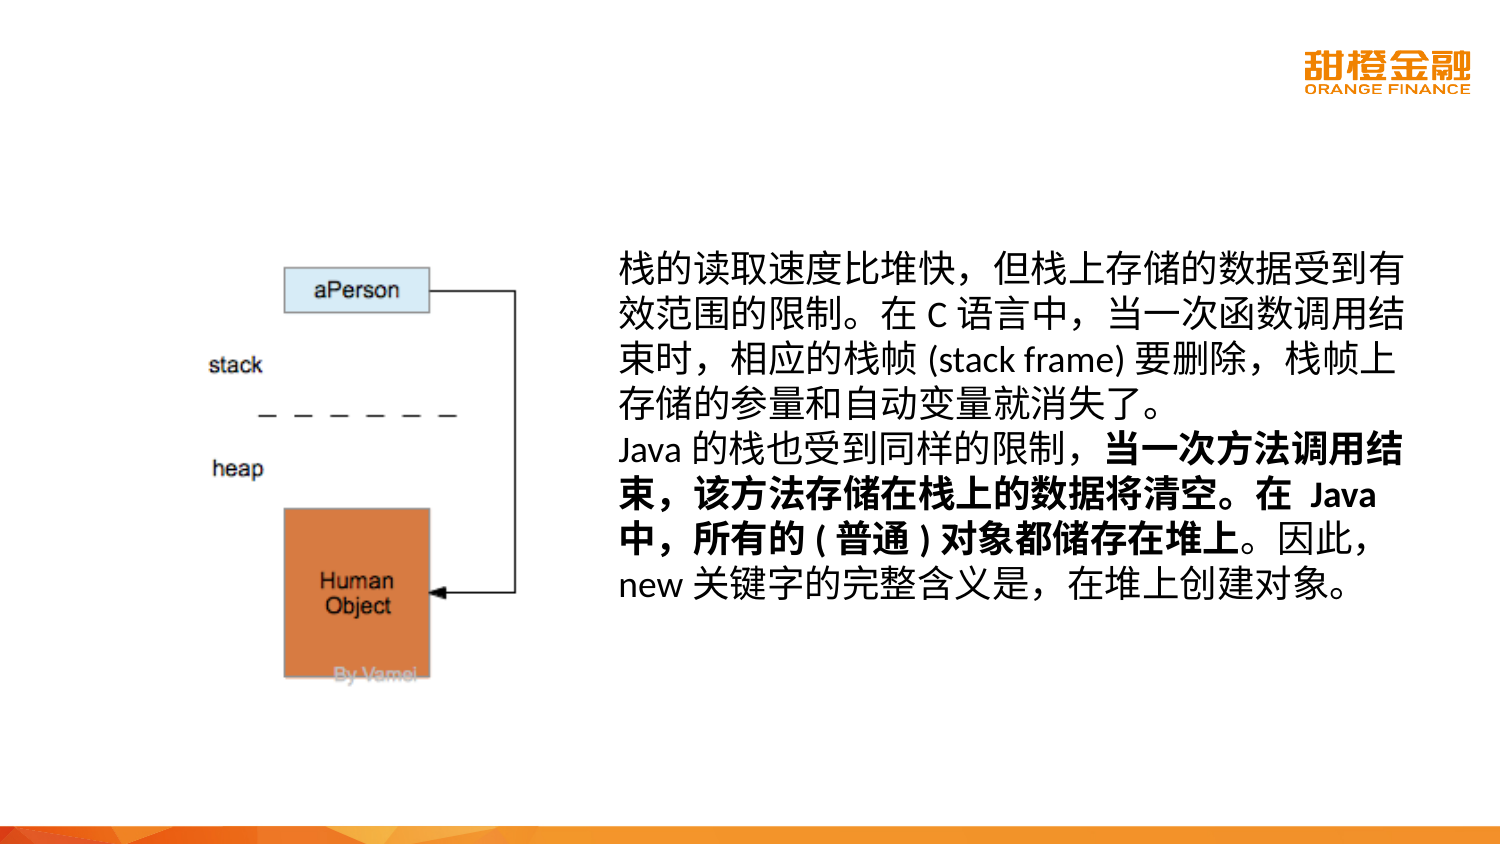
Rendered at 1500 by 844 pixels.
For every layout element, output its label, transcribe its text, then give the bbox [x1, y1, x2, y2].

text_box 栈的读取速度比堆快，但栈上存储的数据受到有效范围的限制。在C语言中，当一次函数调用结束时，相应的栈帧(stack frame)要删除，栈帧上存储的参量和自动变量就消失了。 Java的栈也受到同样的限制，当一次方法调用结束，该方法存储在栈上的数据将清空。在 Java中，所有的(普通)对象都储存在堆上。因此，new关键字的完整含义是，在堆上创建对象。 [603, 237, 1425, 613]
picture [0, 0, 1500, 844]
